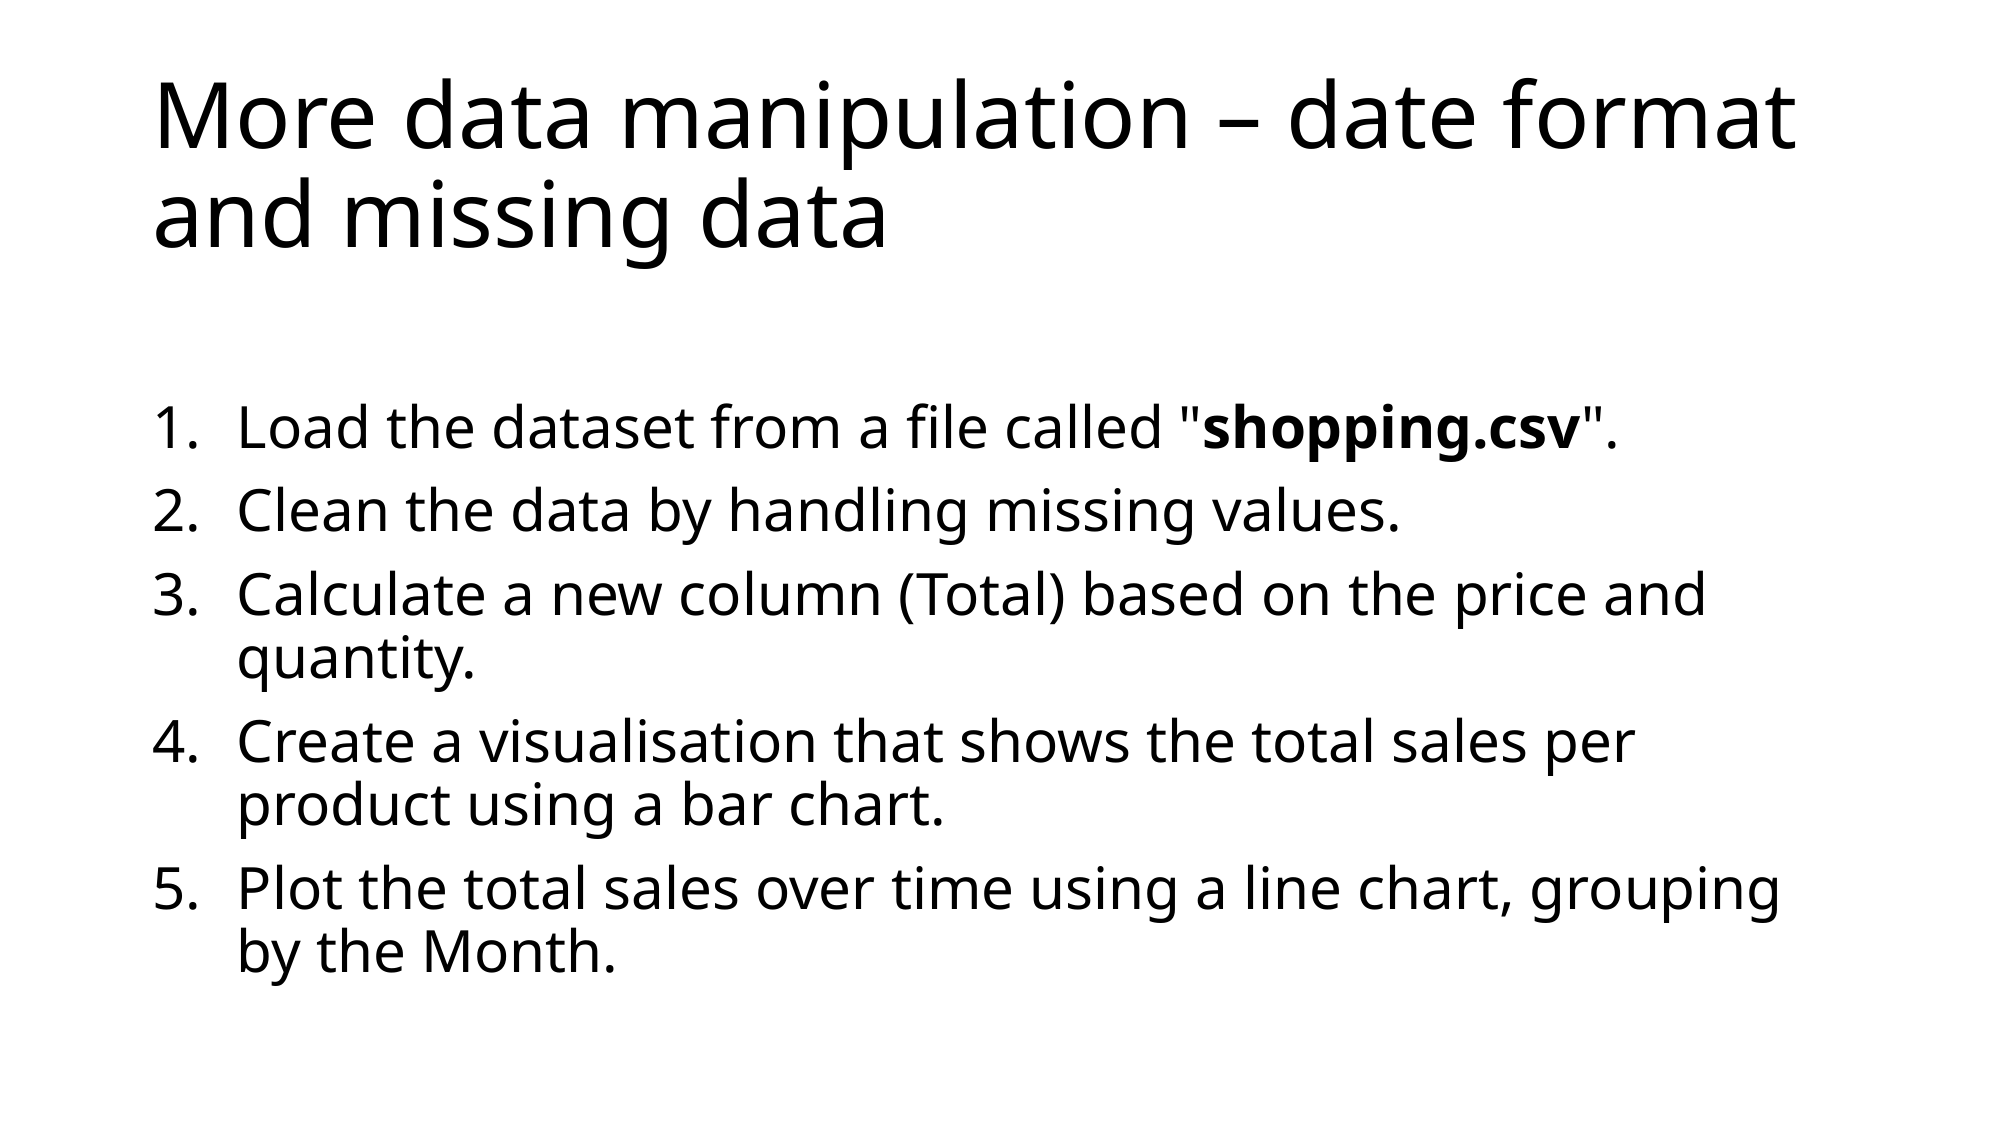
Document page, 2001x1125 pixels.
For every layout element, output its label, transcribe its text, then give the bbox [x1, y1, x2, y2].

list Load the dataset from a file called "shopping.csv". Clean the data by handling missing values. Calculate a new column (Total) based on the price and quantity. Create a visualisation that shows the total sales per product using a bar chart. Plot the total sales over time using a line chart, grouping by the Month. [137, 299, 1863, 1014]
title More data manipulation – date format and missing data [137, 59, 1863, 278]
